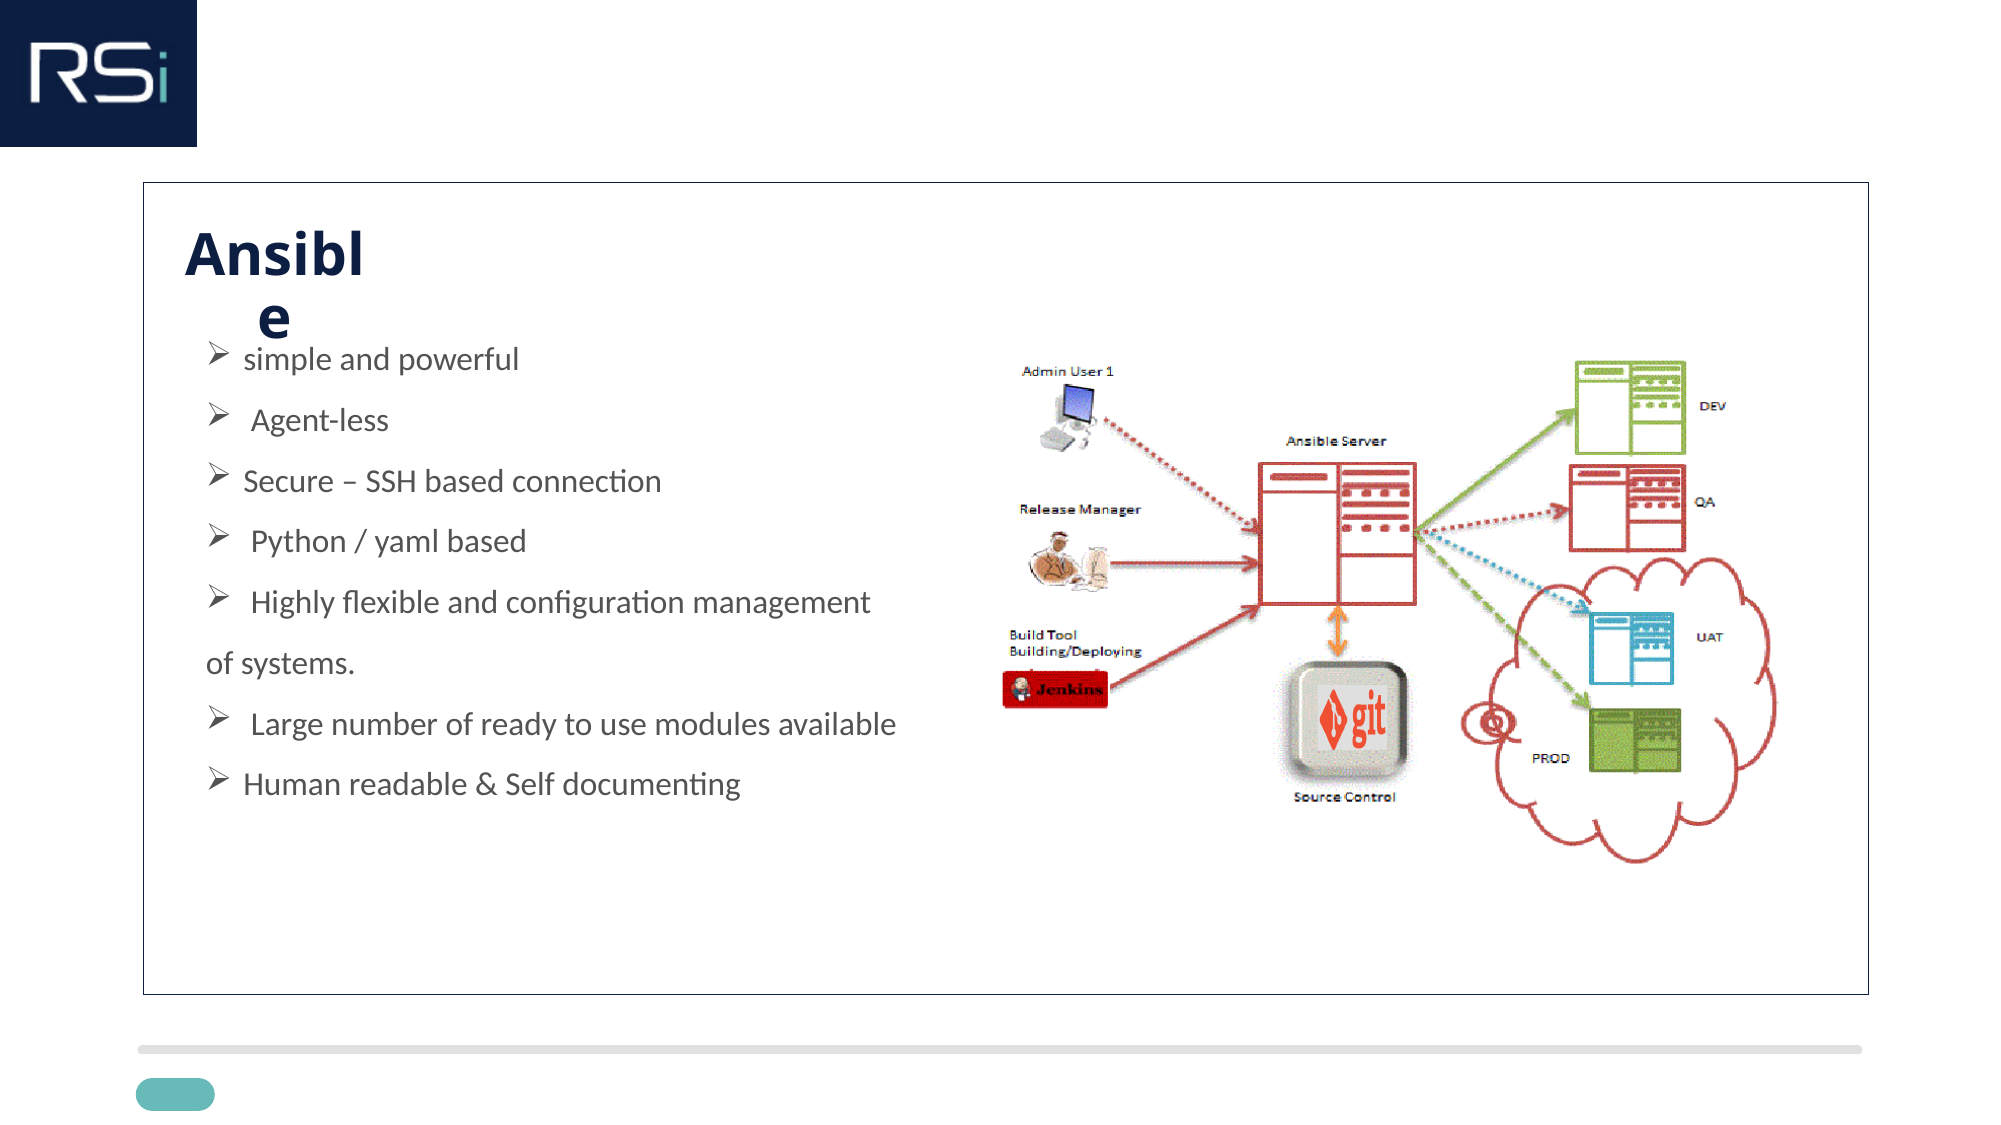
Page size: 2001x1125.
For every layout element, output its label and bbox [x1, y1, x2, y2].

picture [0, 0, 197, 147]
text_box [143, 182, 1869, 995]
picture [948, 313, 1825, 899]
